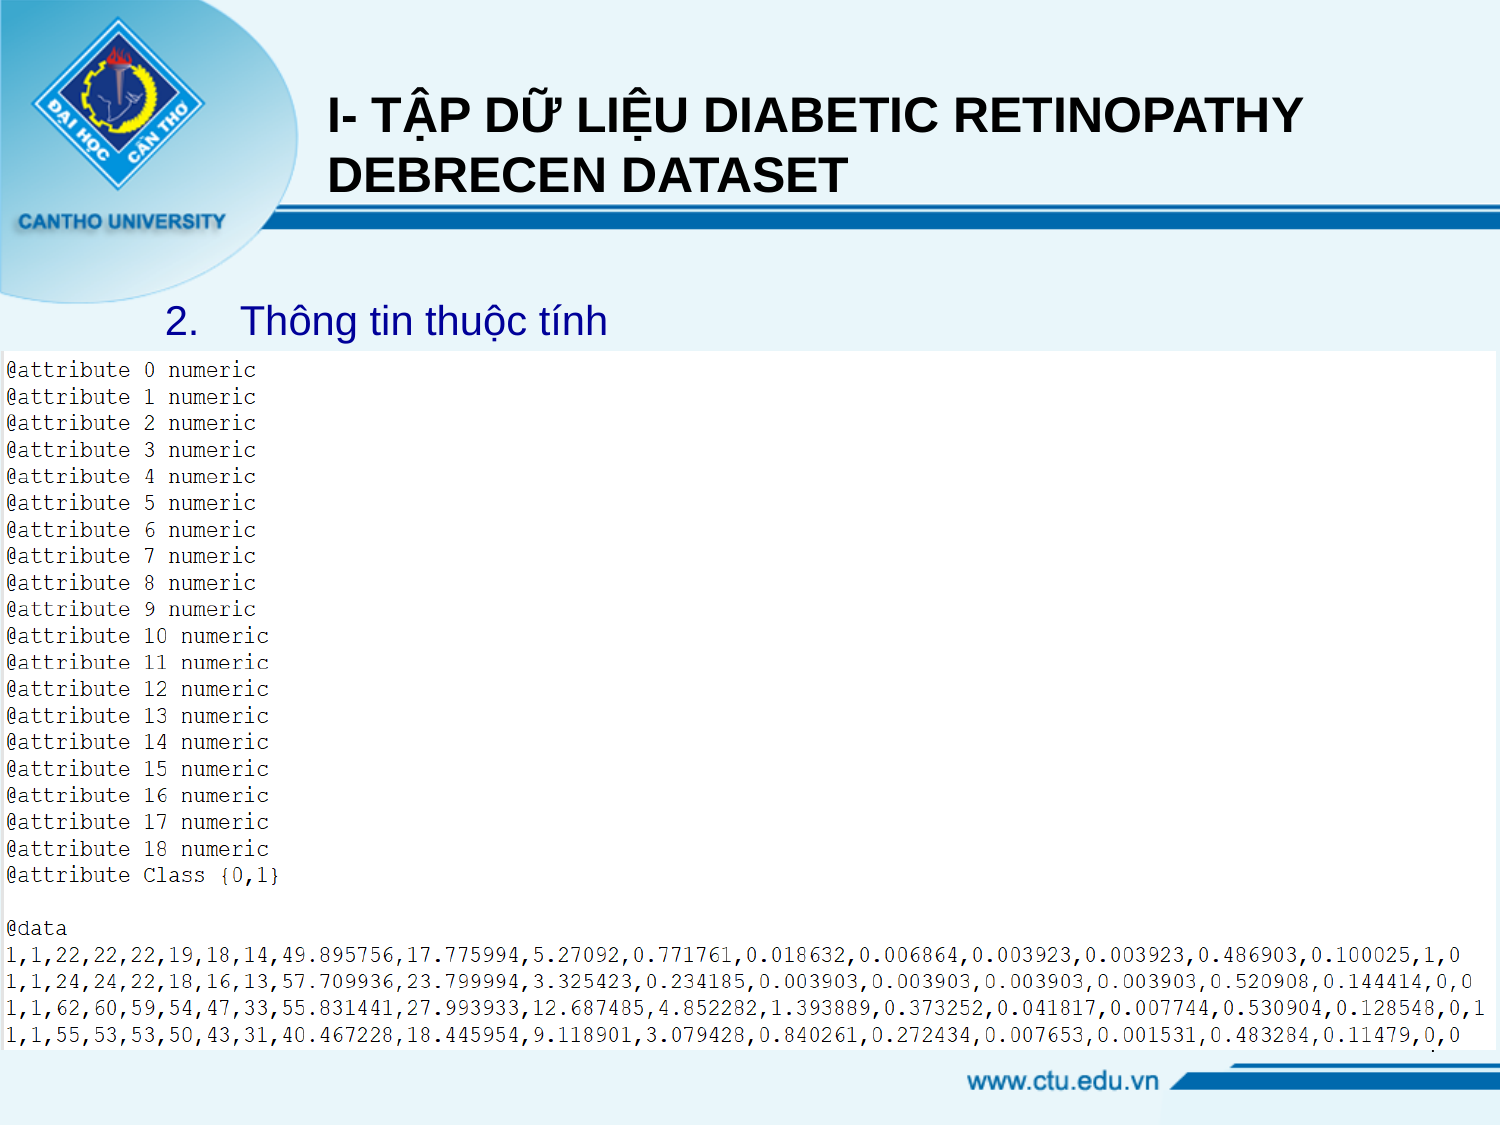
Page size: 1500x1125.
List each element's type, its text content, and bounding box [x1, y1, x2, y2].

text_box I- TẬP DỮ LIỆU DIABETIC RETINOPATHY DEBRECEN DATASET [312, 74, 1500, 210]
slide_number 4 [1101, 1050, 1452, 1113]
text_box Thông tin thuộc tính [149, 286, 1125, 351]
picture [0, 0, 1500, 1125]
